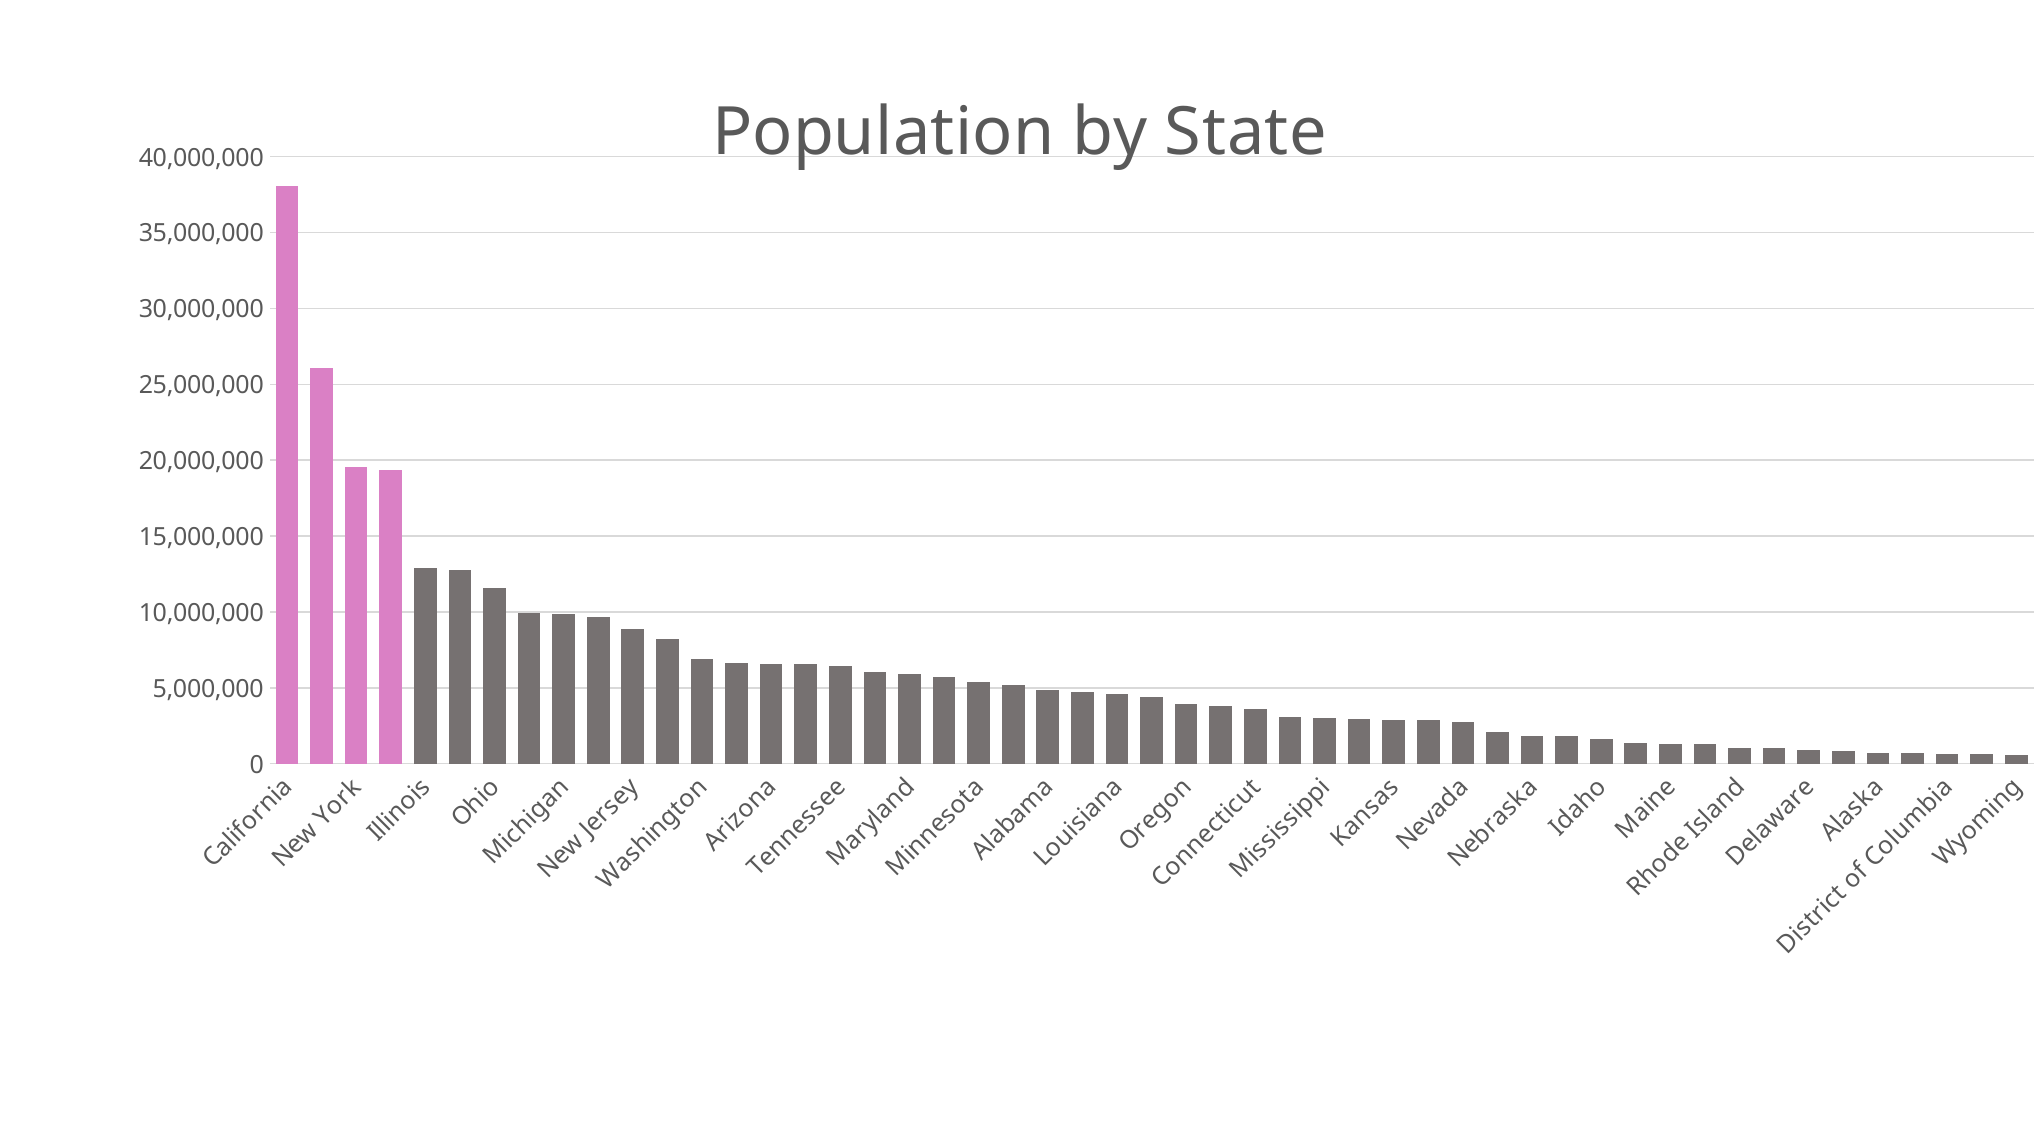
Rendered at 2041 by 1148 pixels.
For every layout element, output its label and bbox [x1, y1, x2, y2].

chart [0, 31, 2041, 1148]
